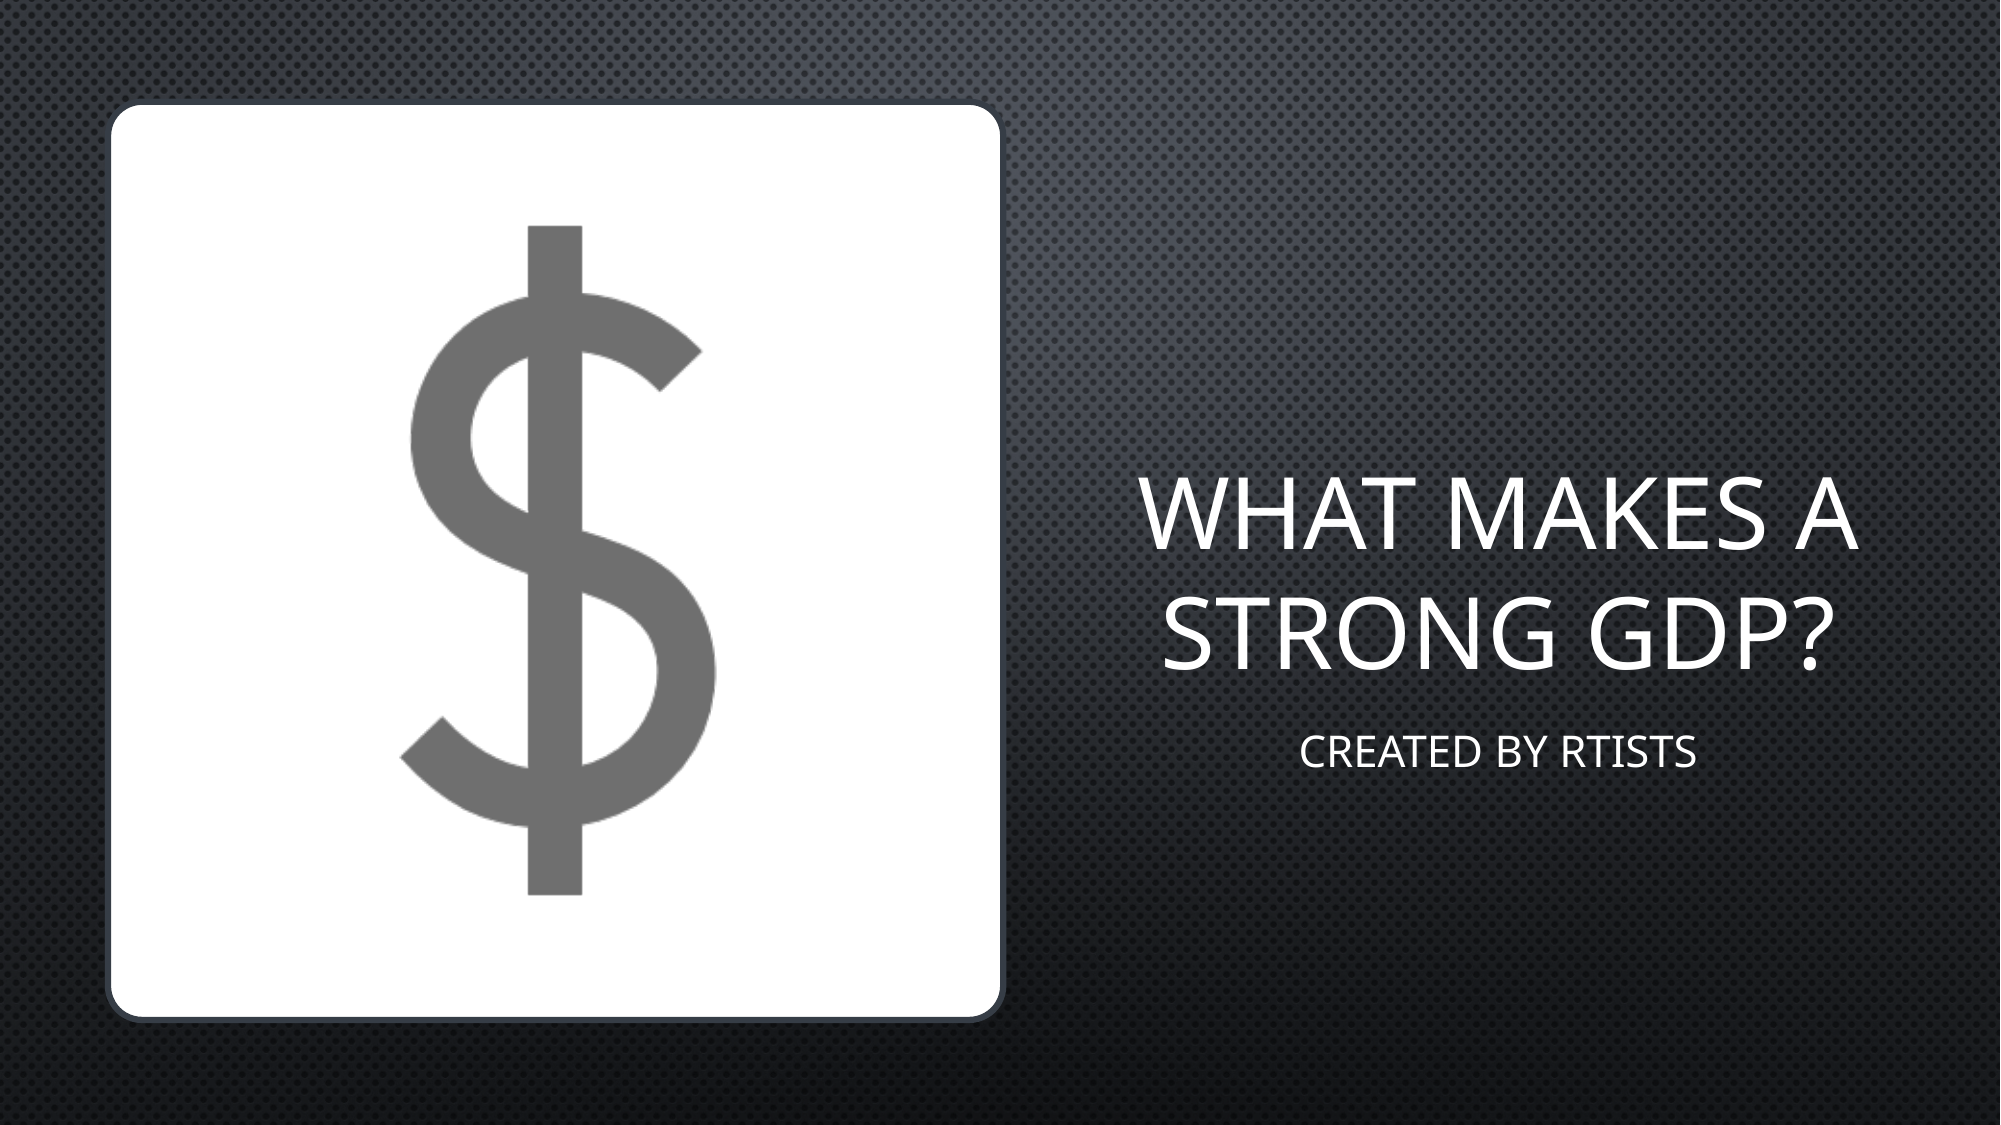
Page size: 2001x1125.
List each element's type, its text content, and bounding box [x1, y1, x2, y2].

picture [187, 192, 925, 930]
title What makes a Strong GDP? [1104, 99, 1892, 698]
text_box [0, 0, 2000, 1125]
subtitle Created by Rtists [1104, 716, 1892, 1011]
text_box [106, 100, 1005, 1022]
